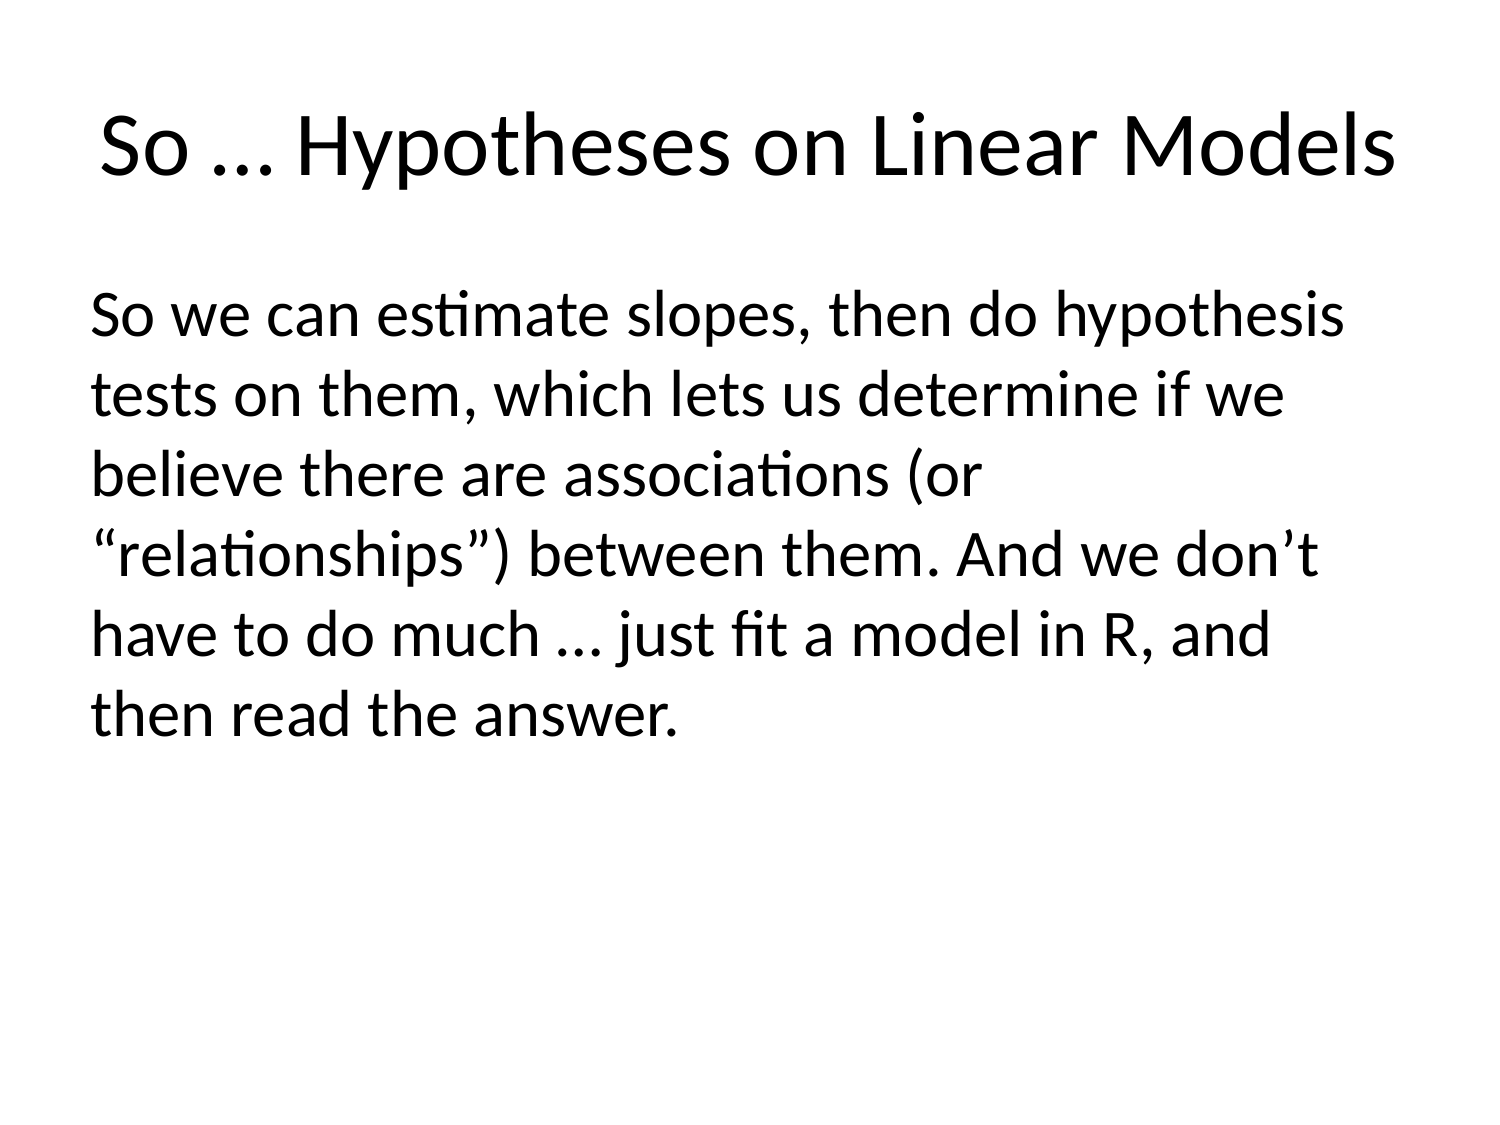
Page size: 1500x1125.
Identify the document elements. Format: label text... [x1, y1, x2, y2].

list So we can estimate slopes, then do hypothesis tests on them, which lets us determine if we believe there are associations (or “relationships”) between them. And we don’t have to do much … just fit a model in R, and then read the answer. [75, 262, 1425, 1005]
title So … Hypotheses on Linear Models [75, 45, 1425, 233]
